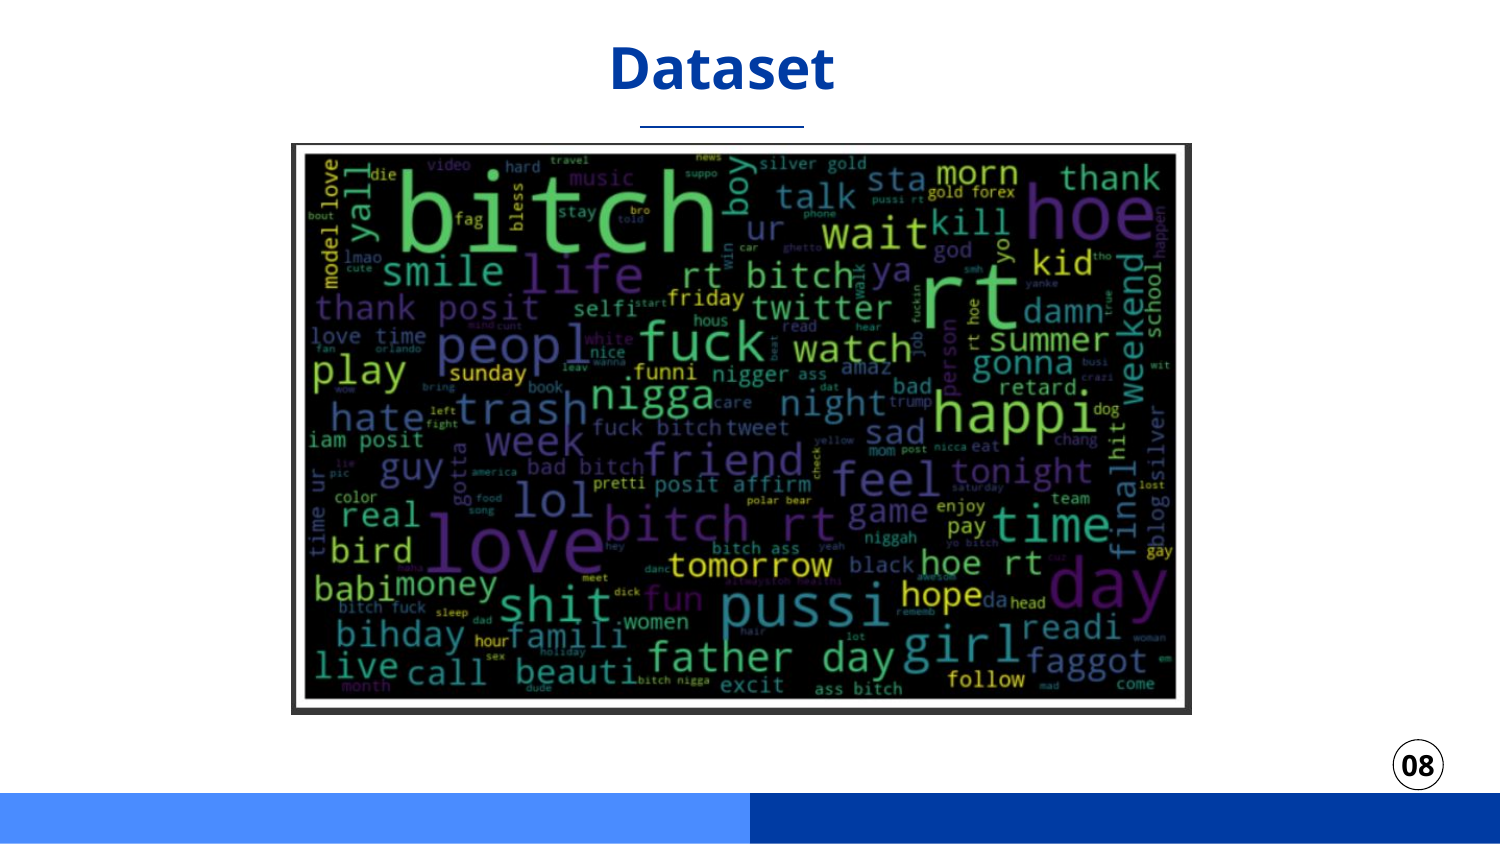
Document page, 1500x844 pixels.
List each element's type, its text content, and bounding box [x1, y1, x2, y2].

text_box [1379, 739, 1457, 791]
title Dataset [380, 15, 1064, 110]
picture [290, 143, 1192, 715]
